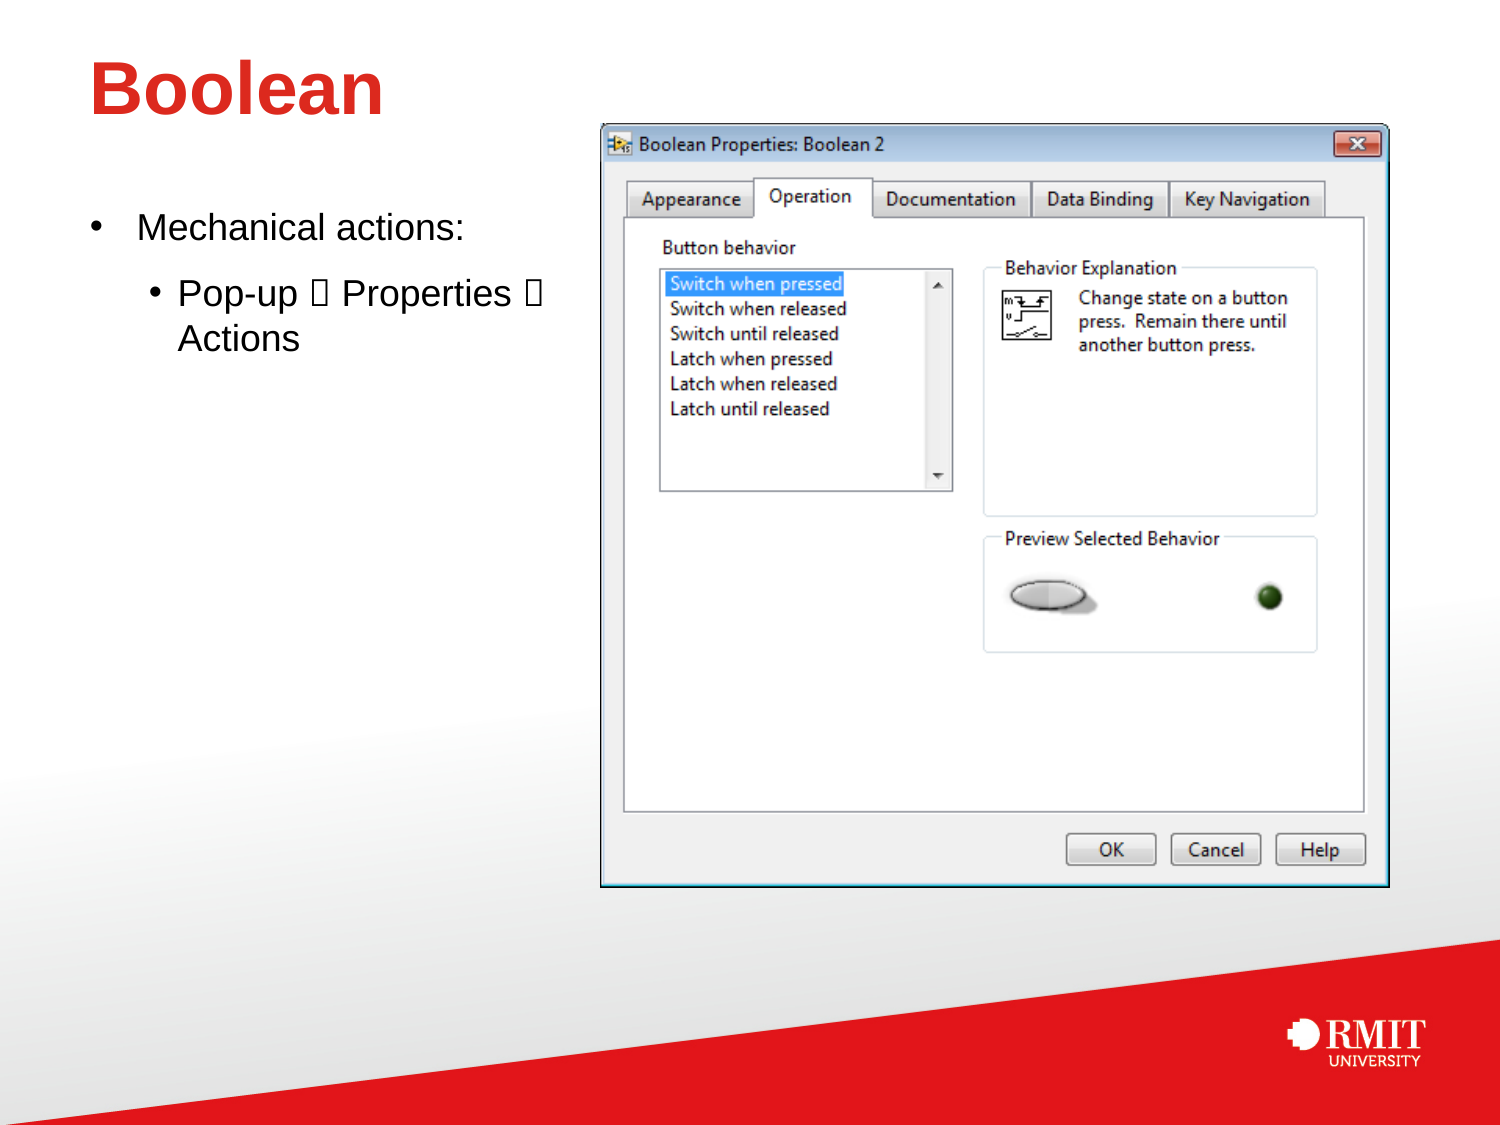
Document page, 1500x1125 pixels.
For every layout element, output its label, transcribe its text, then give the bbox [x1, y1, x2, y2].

title Boolean [75, 72, 1425, 157]
list Mechanical actions: Pop-up  Properties  Actions [75, 195, 634, 924]
picture [0, 0, 1500, 1125]
